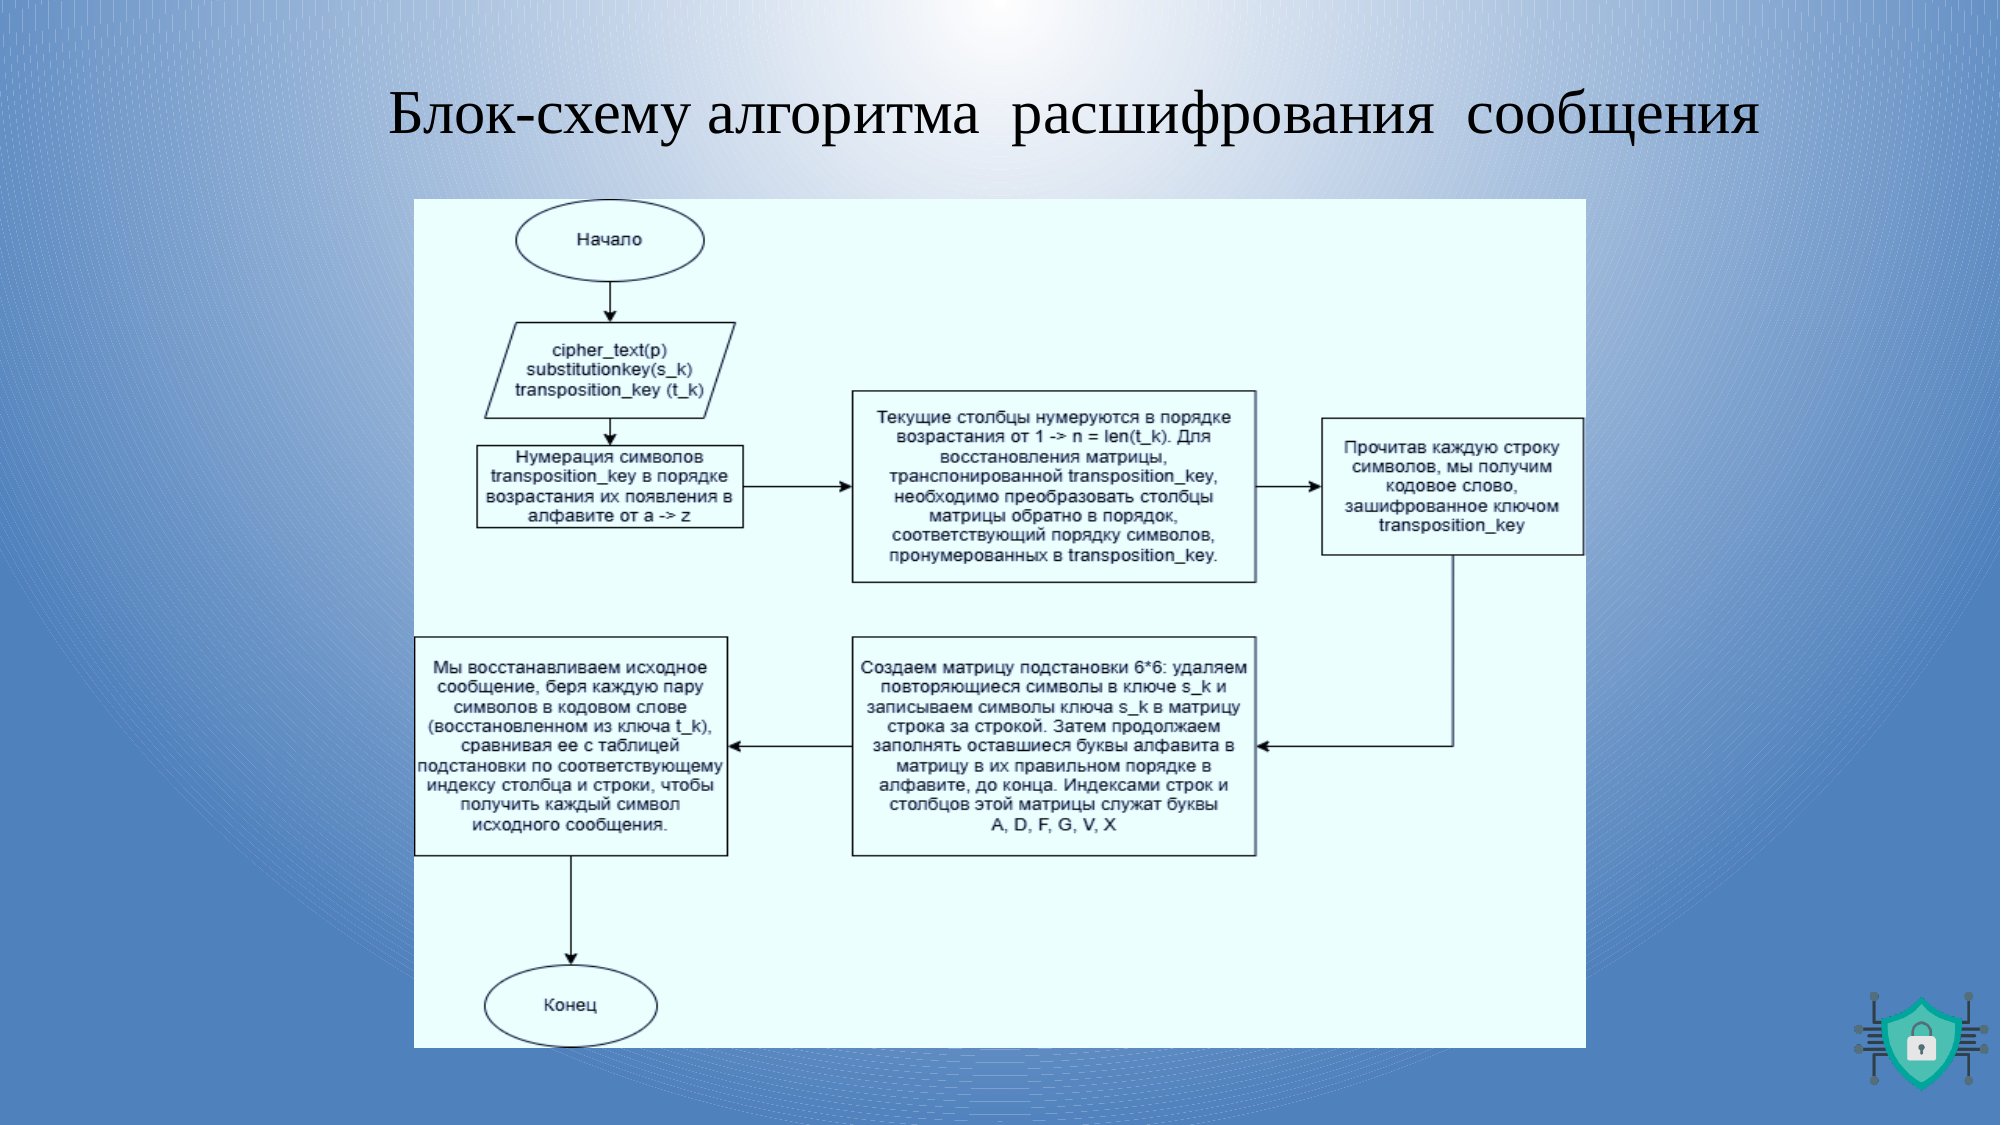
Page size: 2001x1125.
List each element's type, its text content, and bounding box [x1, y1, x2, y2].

title Блок-схему алгоритма расшифрования сообщения [171, 68, 1829, 259]
picture [1839, 956, 2000, 1125]
picture [414, 199, 1586, 1048]
